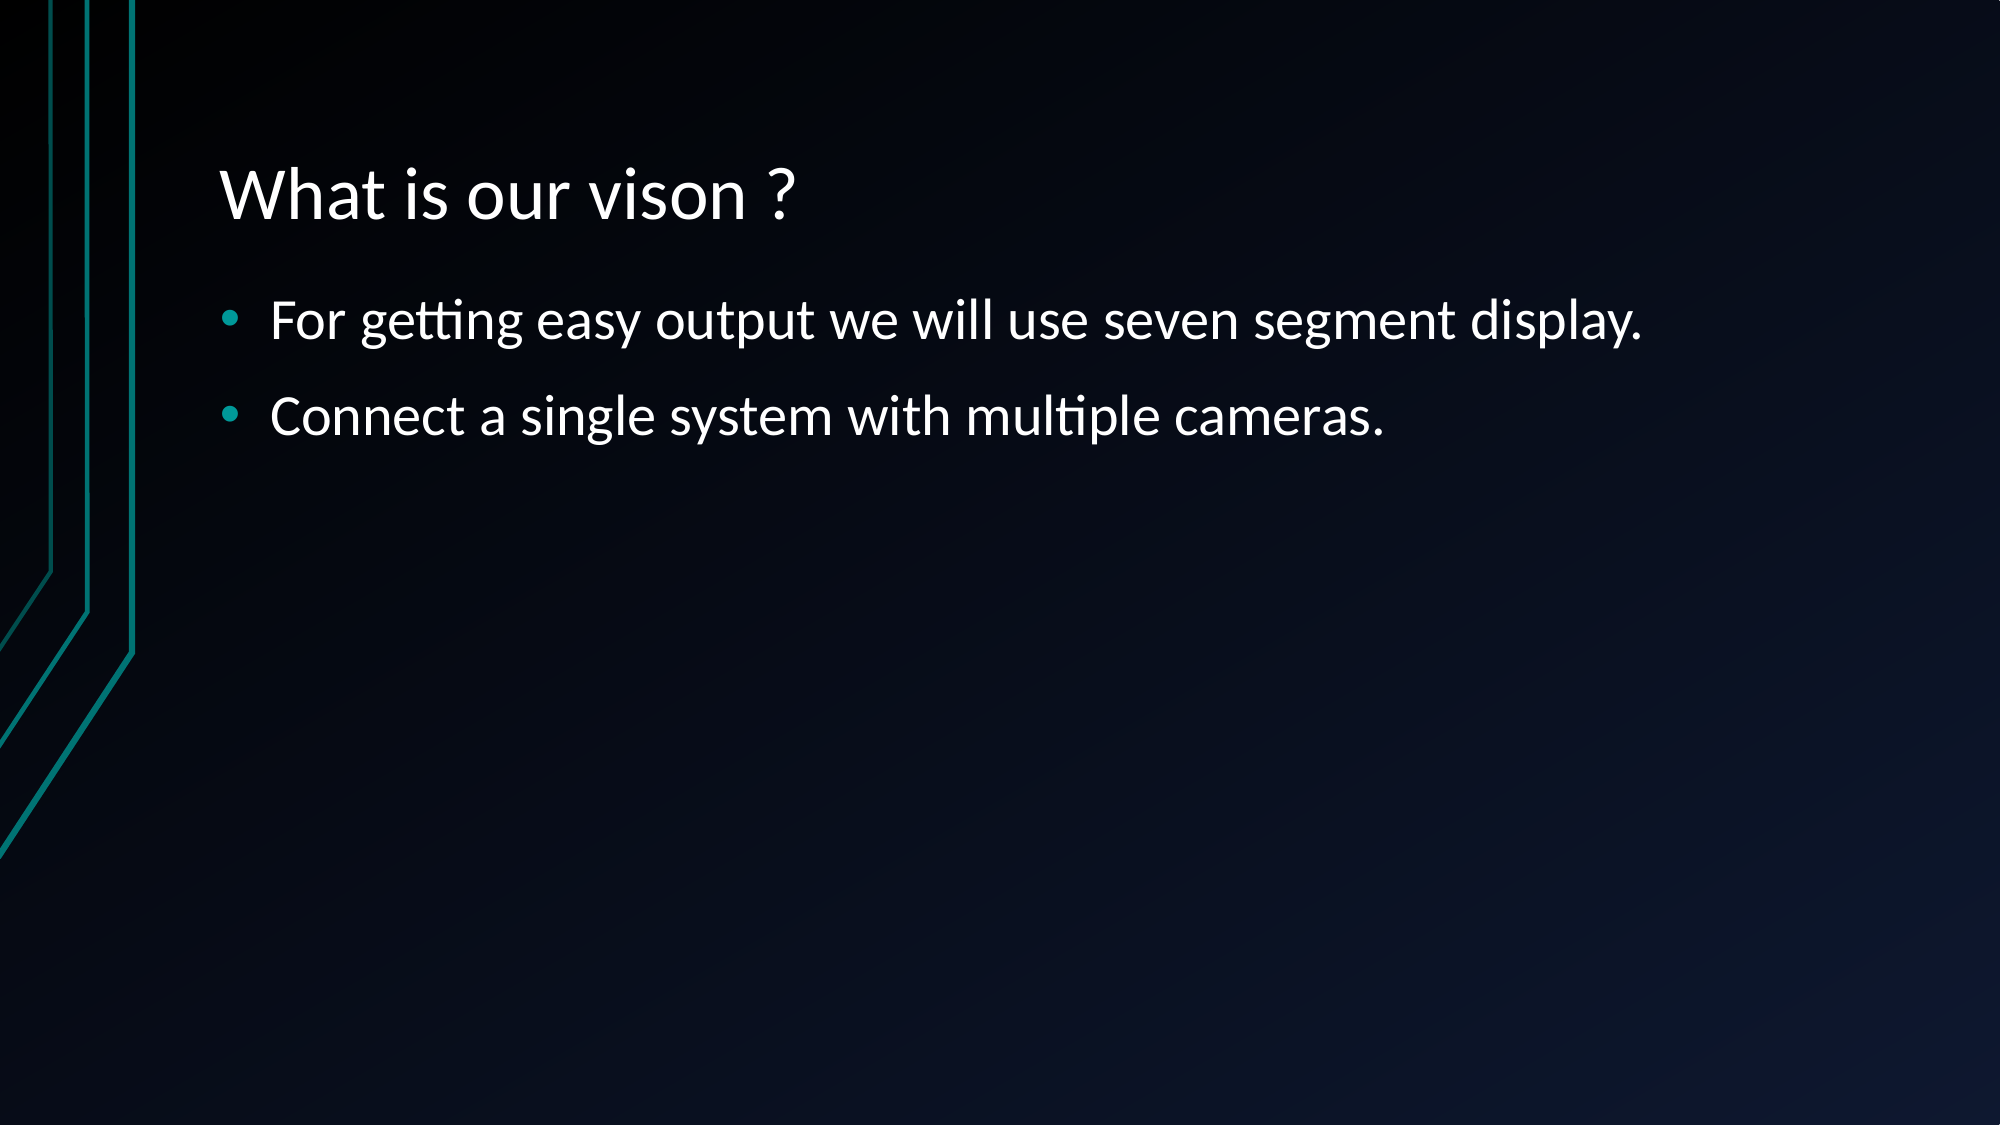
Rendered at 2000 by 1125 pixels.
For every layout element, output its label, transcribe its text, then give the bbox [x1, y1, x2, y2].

title What is our vison ? [199, 45, 1900, 246]
list For getting easy output we will use seven segment display. Connect a single system with multiple cameras. [199, 279, 1900, 1012]
